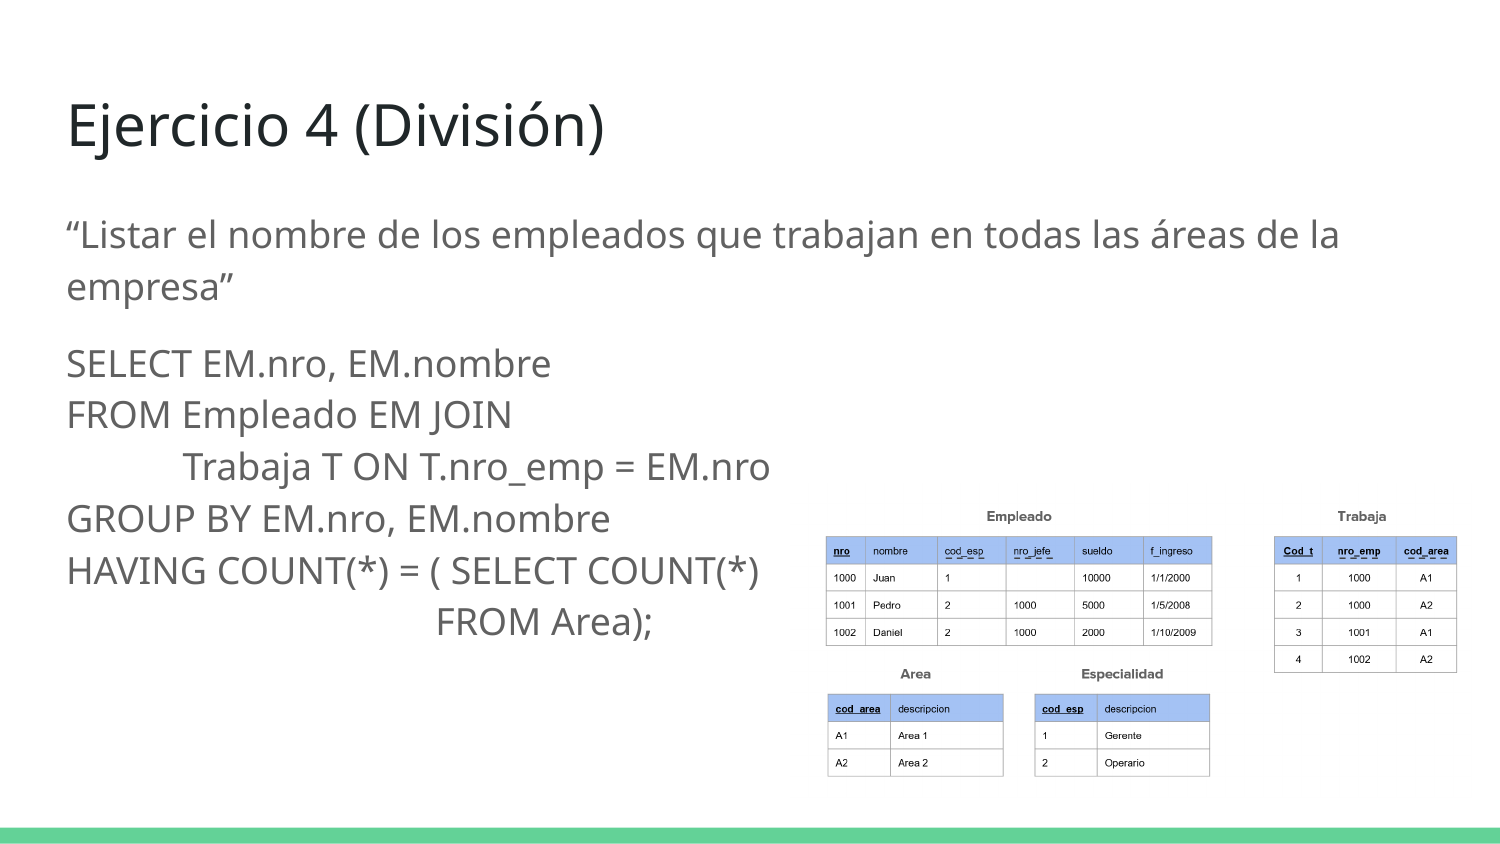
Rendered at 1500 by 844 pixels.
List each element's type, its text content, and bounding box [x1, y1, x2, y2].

picture [790, 483, 1472, 798]
list “Listar el nombre de los empleados que trabajan en todas las áreas de la empresa” [51, 189, 1449, 272]
title Ejercicio 4 (División) [51, 72, 1449, 167]
list SELECT EM.nro, EM.nombre FROM Empleado EM JOIN Trabaja T ON T.nro_emp = EM.nro GROUP BY EM.nro, EM.nombre HAVING COUNT(*) = ( SELECT COUNT(*) FROM Area); [51, 318, 1449, 452]
